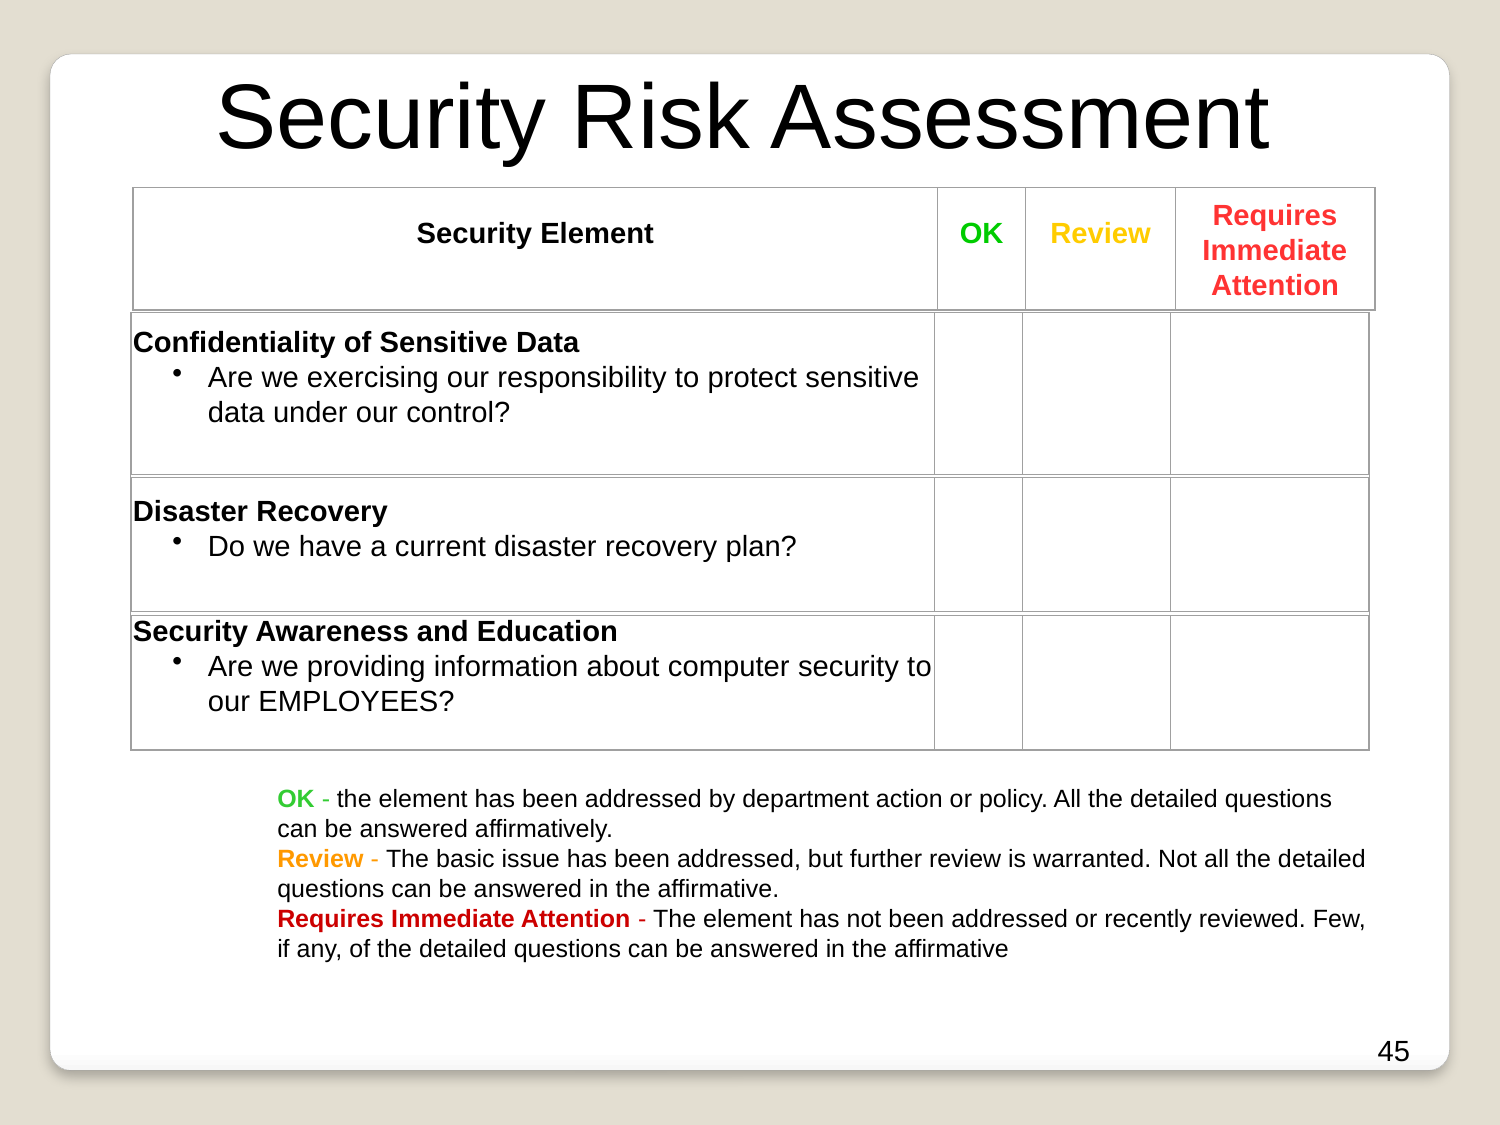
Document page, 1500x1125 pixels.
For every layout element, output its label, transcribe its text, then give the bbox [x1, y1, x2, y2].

text_box Security Risk Assessment [137, 49, 1350, 175]
text_box 45 [1074, 1024, 1425, 1103]
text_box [130, 322, 1370, 751]
text_box OK - the element has been addressed by department action or policy. All the detailed questions can be answered affirmatively. Review - The basic issue has been addressed, but further review is warranted. Not all the detailed questions can be answered in the affirmative. Requires Immediate Attention - The element has not been addressed or recently reviewed. Few, if any, of the detailed questions can be answered in the affirmative [262, 774, 1388, 970]
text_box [132, 187, 1376, 311]
